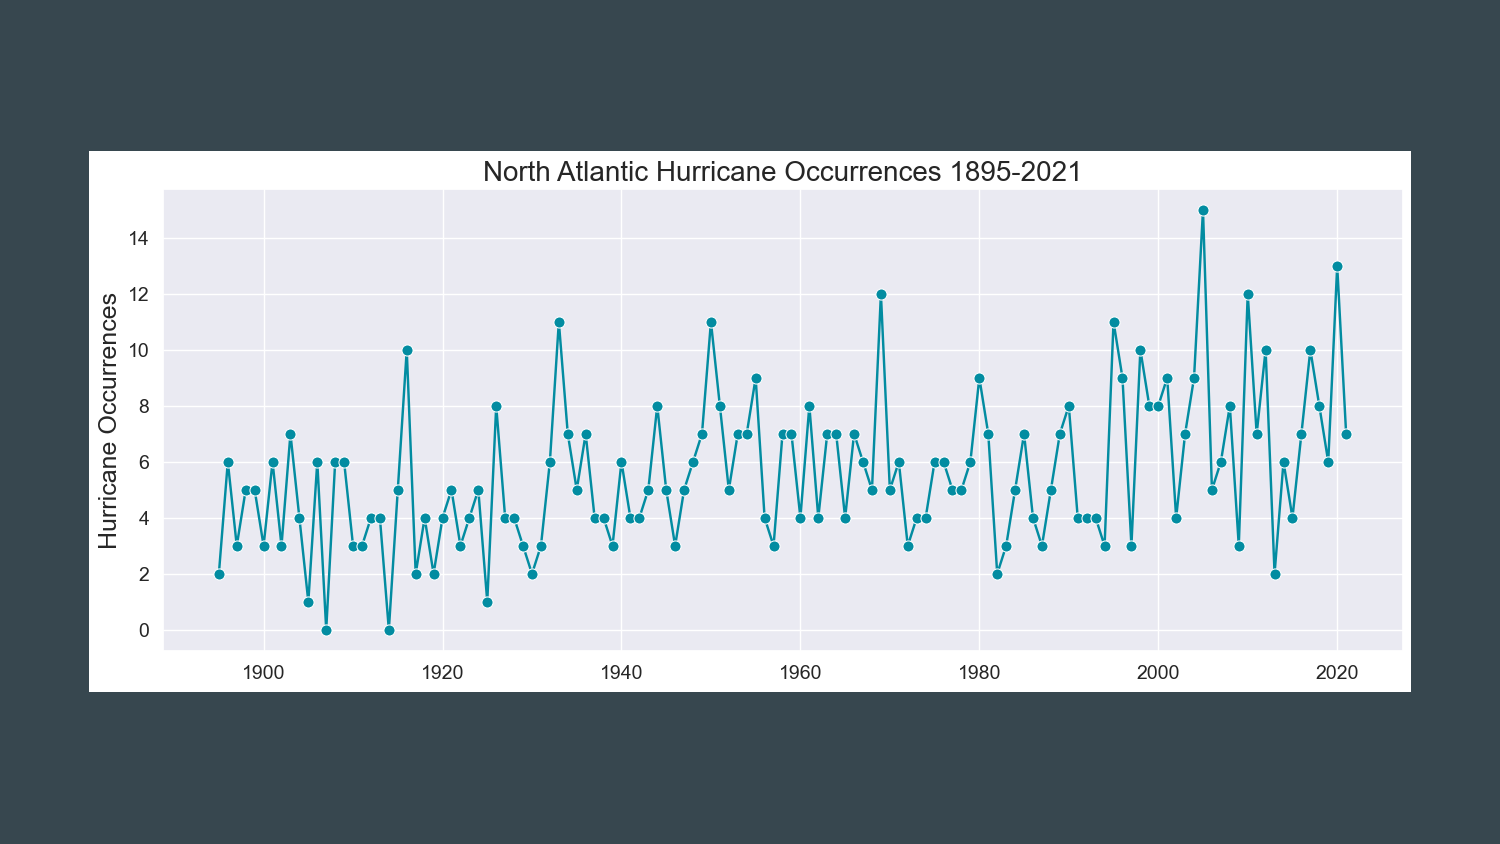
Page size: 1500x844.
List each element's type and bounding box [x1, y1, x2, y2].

picture [89, 151, 1411, 693]
